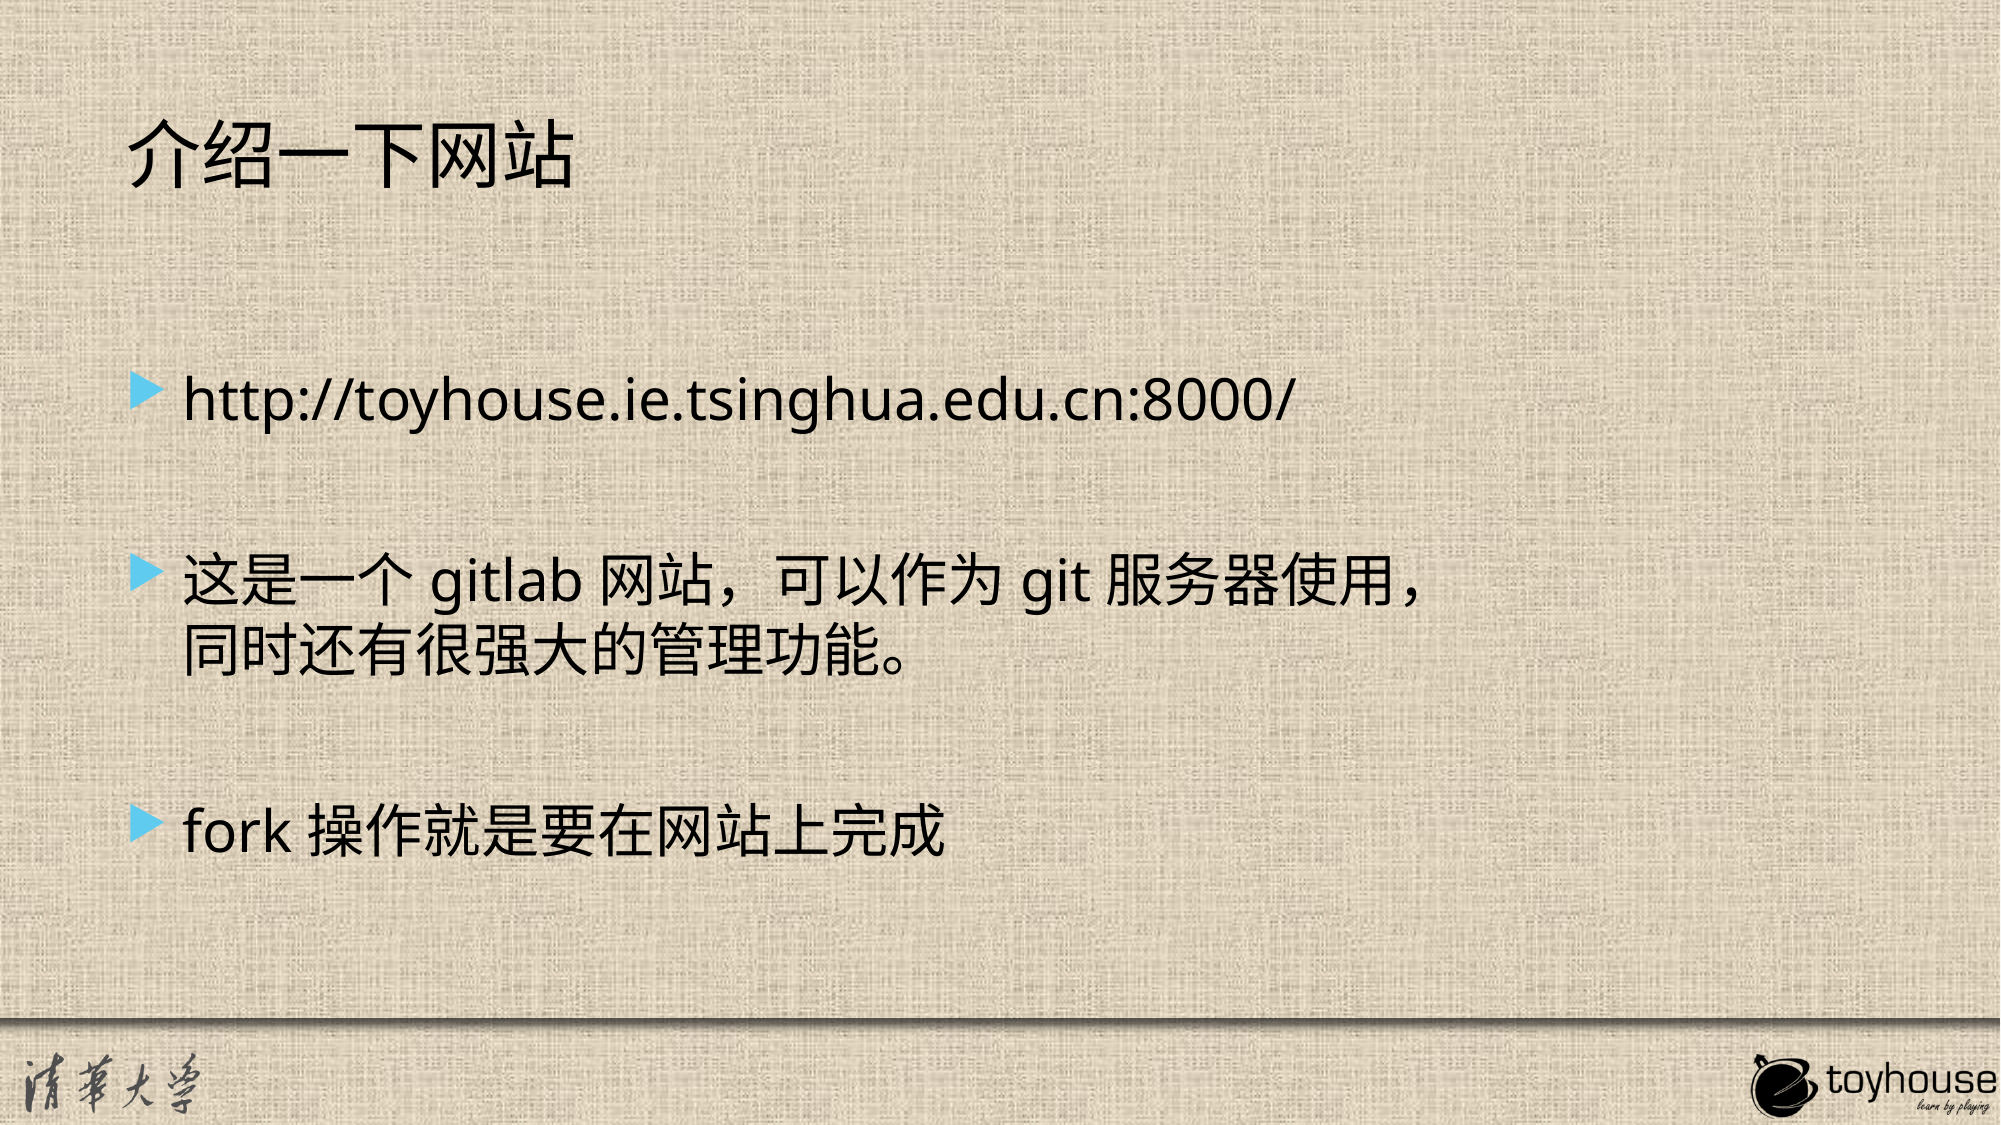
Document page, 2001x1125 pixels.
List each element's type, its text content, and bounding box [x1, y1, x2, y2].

title 介绍一下网站 [111, 99, 1522, 317]
picture [0, 0, 2001, 1125]
list http://toyhouse.ie.tsinghua.edu.cn:8000/ 这是一个gitlab网站，可以作为git服务器使用，同时还有很强大的管理功能。 fork操作就是要在网站上完成 [111, 354, 1522, 992]
